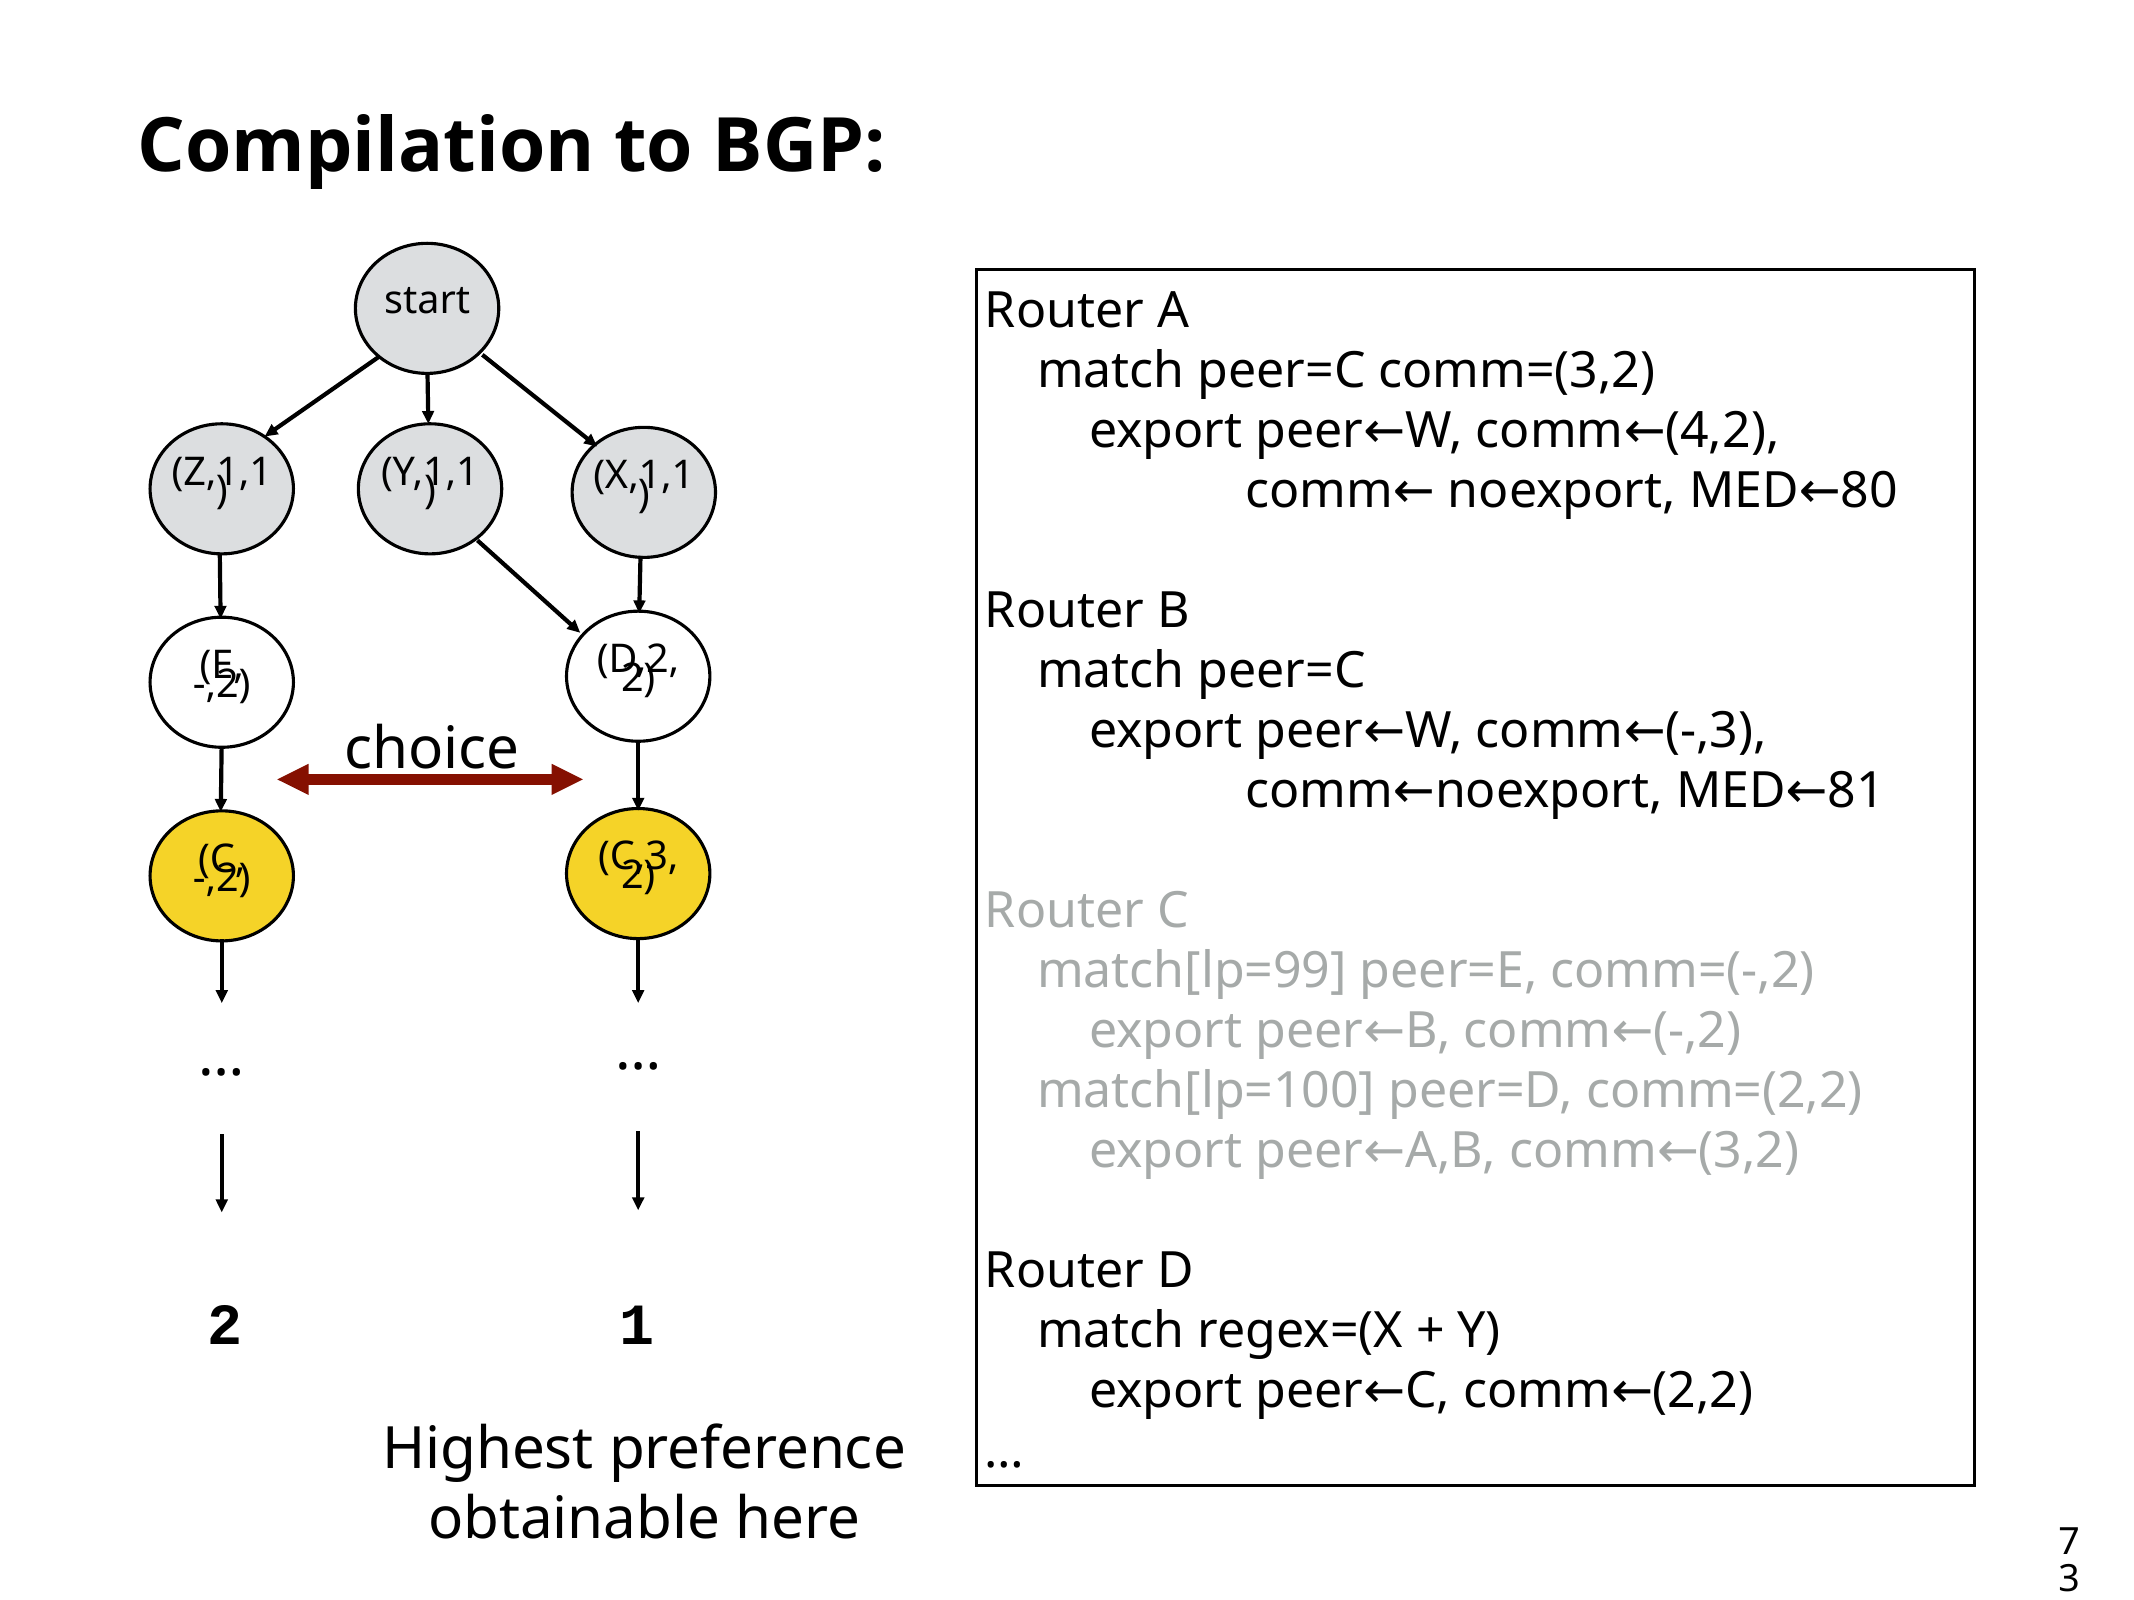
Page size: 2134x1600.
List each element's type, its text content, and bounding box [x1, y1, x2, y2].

slide_number 73 [2049, 1507, 2107, 1570]
text_box [215, 1134, 228, 1213]
text_box … [190, 1008, 254, 1096]
text_box [214, 747, 228, 812]
text_box [632, 743, 645, 811]
text_box [632, 1131, 645, 1211]
text_box (Y,1,1) [358, 423, 502, 554]
text_box 2 [115, 1277, 297, 1382]
text_box [215, 939, 228, 1003]
text_box [632, 939, 645, 1002]
text_box [477, 540, 581, 633]
text_box [421, 372, 435, 424]
text_box Highest preference obtainable here [373, 1401, 915, 1559]
text_box (C,3,2) [566, 808, 710, 939]
text_box (D,2,2) [566, 611, 710, 742]
text_box [277, 773, 335, 786]
text_box [214, 554, 227, 619]
text_box (Z,1,1) [150, 423, 294, 554]
text_box (X,1,1) [572, 427, 716, 558]
text_box (C, -,2) [150, 810, 294, 941]
title Compilation to BGP: [128, 41, 2005, 243]
text_box (E, -,2) [150, 617, 294, 748]
text_box [528, 773, 583, 786]
text_box start [355, 243, 499, 374]
text_box choice [335, 701, 528, 789]
text_box [633, 555, 646, 613]
text_box … [606, 1002, 670, 1089]
text_box Router A match peer=C comm=(3,2) export peer←W, comm←(4,2), comm← noexport, MED←80 Router B match peer=C export peer←W, comm←(-,3), comm←noexport, MED←81 Router C match[lp=99] peer=E, comm=(-,2) export peer←B, comm←(-,2) match[lp=100] peer=D, comm=(2,2) export peer←A,B, comm←(3,2) Router D match regex=(X + Y) export peer←C, comm←(2,2) … [976, 269, 1975, 1486]
text_box [264, 356, 380, 437]
text_box 1 [527, 1277, 709, 1382]
text_box [482, 354, 597, 447]
